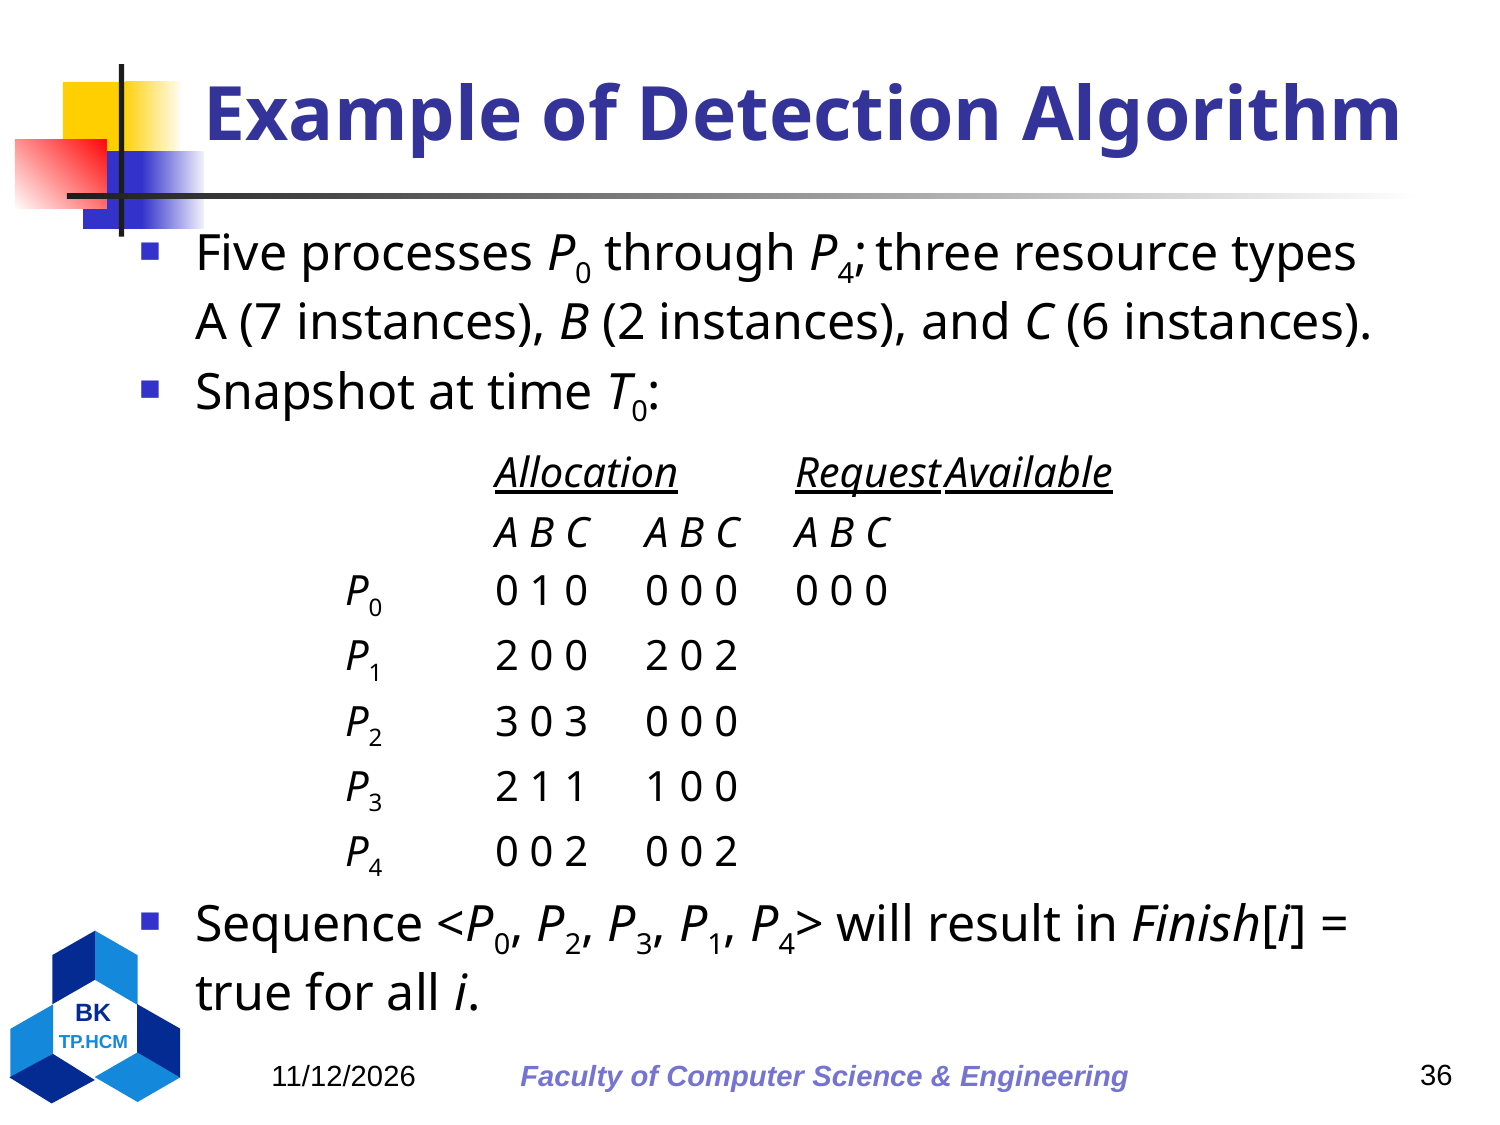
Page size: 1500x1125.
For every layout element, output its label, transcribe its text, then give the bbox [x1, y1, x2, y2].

title Example of Detection Algorithm [188, 35, 1468, 163]
slide_number 29-Sep-16 [237, 1024, 451, 1101]
slide_number 36 [1249, 1023, 1468, 1100]
footer Faculty of Computer Science & Engineering [462, 1049, 1188, 1101]
list Five processes P0 through P4; three resource types A (7 instances), B (2 instances), and C (6 instances). Snapshot at time T0: Allocation Request Available A B C A B C A B C P0 0 1 0 0 0 0 0 0 0 P1 2 0 0 2 0 2 P2 3 0 3 0 0 0 P3 2 1 1 1 0 0 P4 0 0 2 0 0 2 Sequence <P0, P2, P3, P1, P4> will result in Finish[i] = true for all i. [123, 213, 1469, 1006]
